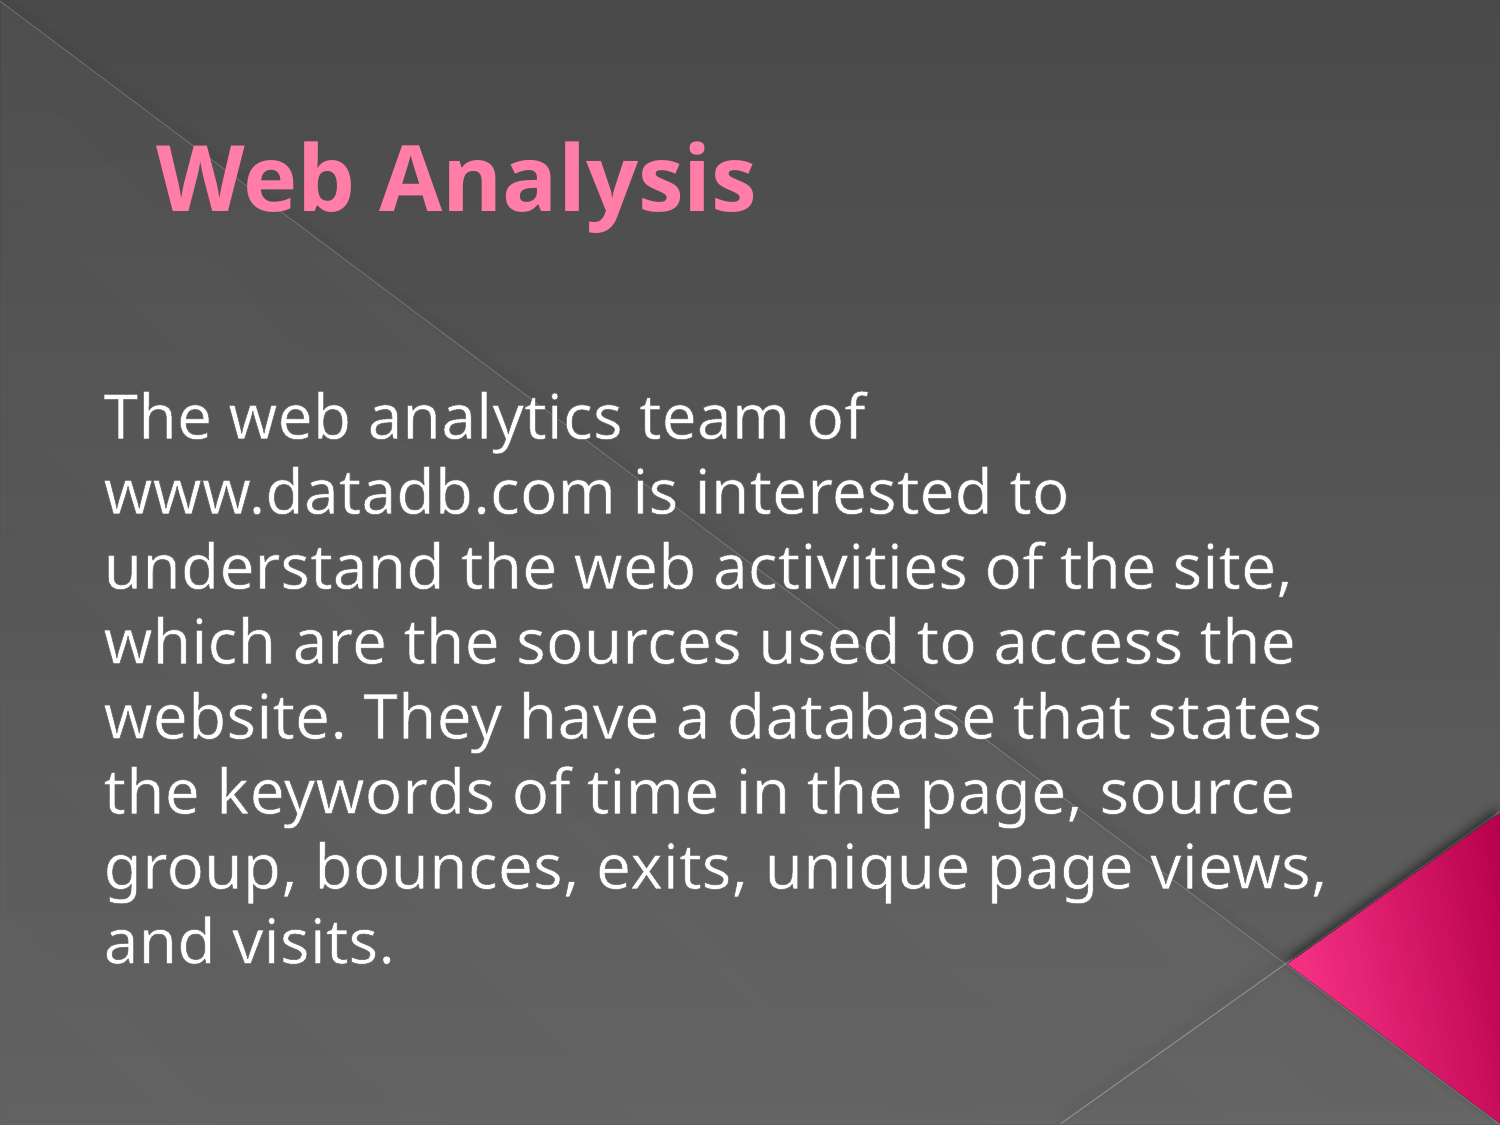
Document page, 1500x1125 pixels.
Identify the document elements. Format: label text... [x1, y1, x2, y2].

title Web Analysis [62, 50, 1438, 238]
subtitle The web analytics team of www.datadb.com is interested to understand the web activities of the site, which are the sources used to access the website. They have a database that states the keywords of time in the page, source group, bounces, exits, unique page views, and visits. [88, 369, 1412, 1100]
